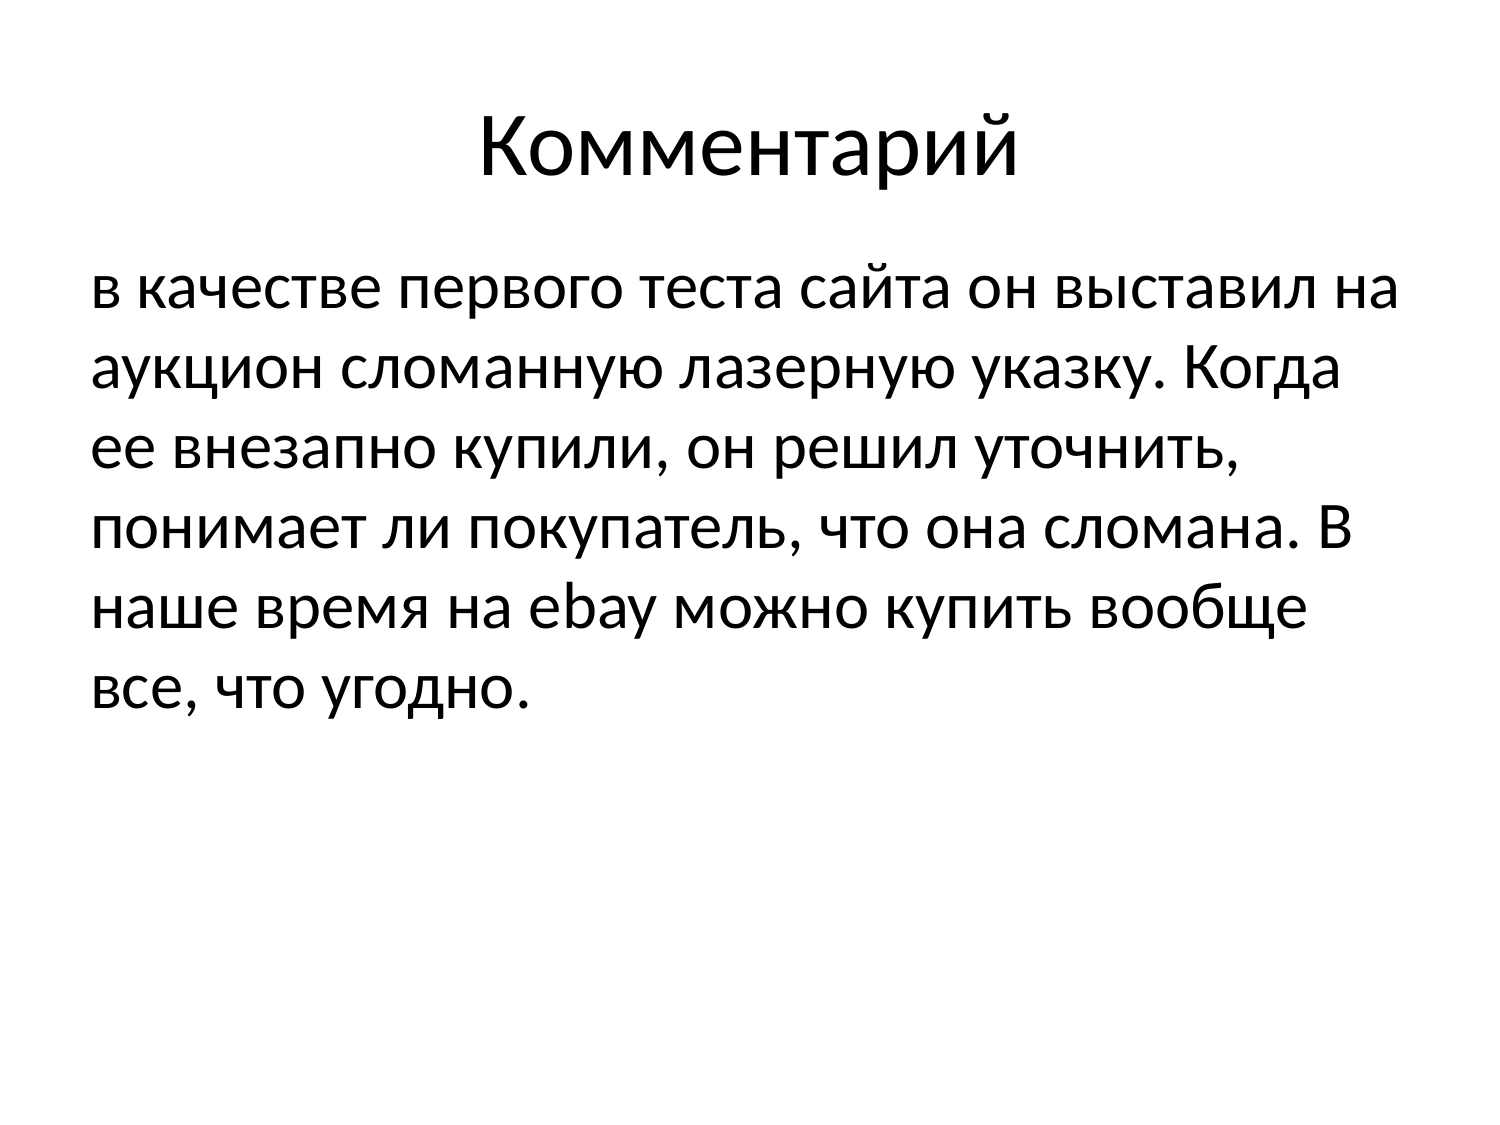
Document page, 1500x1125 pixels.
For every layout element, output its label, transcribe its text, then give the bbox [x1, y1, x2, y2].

list в качестве первого теста сайта он выставил на аукцион сломанную лазерную указку. Когда ее внезапно купили, он решил уточнить, понимает ли покупатель, что она сломана. В наше время на ebay можно купить вообще все, что угодно. [75, 234, 1425, 1024]
title Комментарий [75, 45, 1425, 233]
